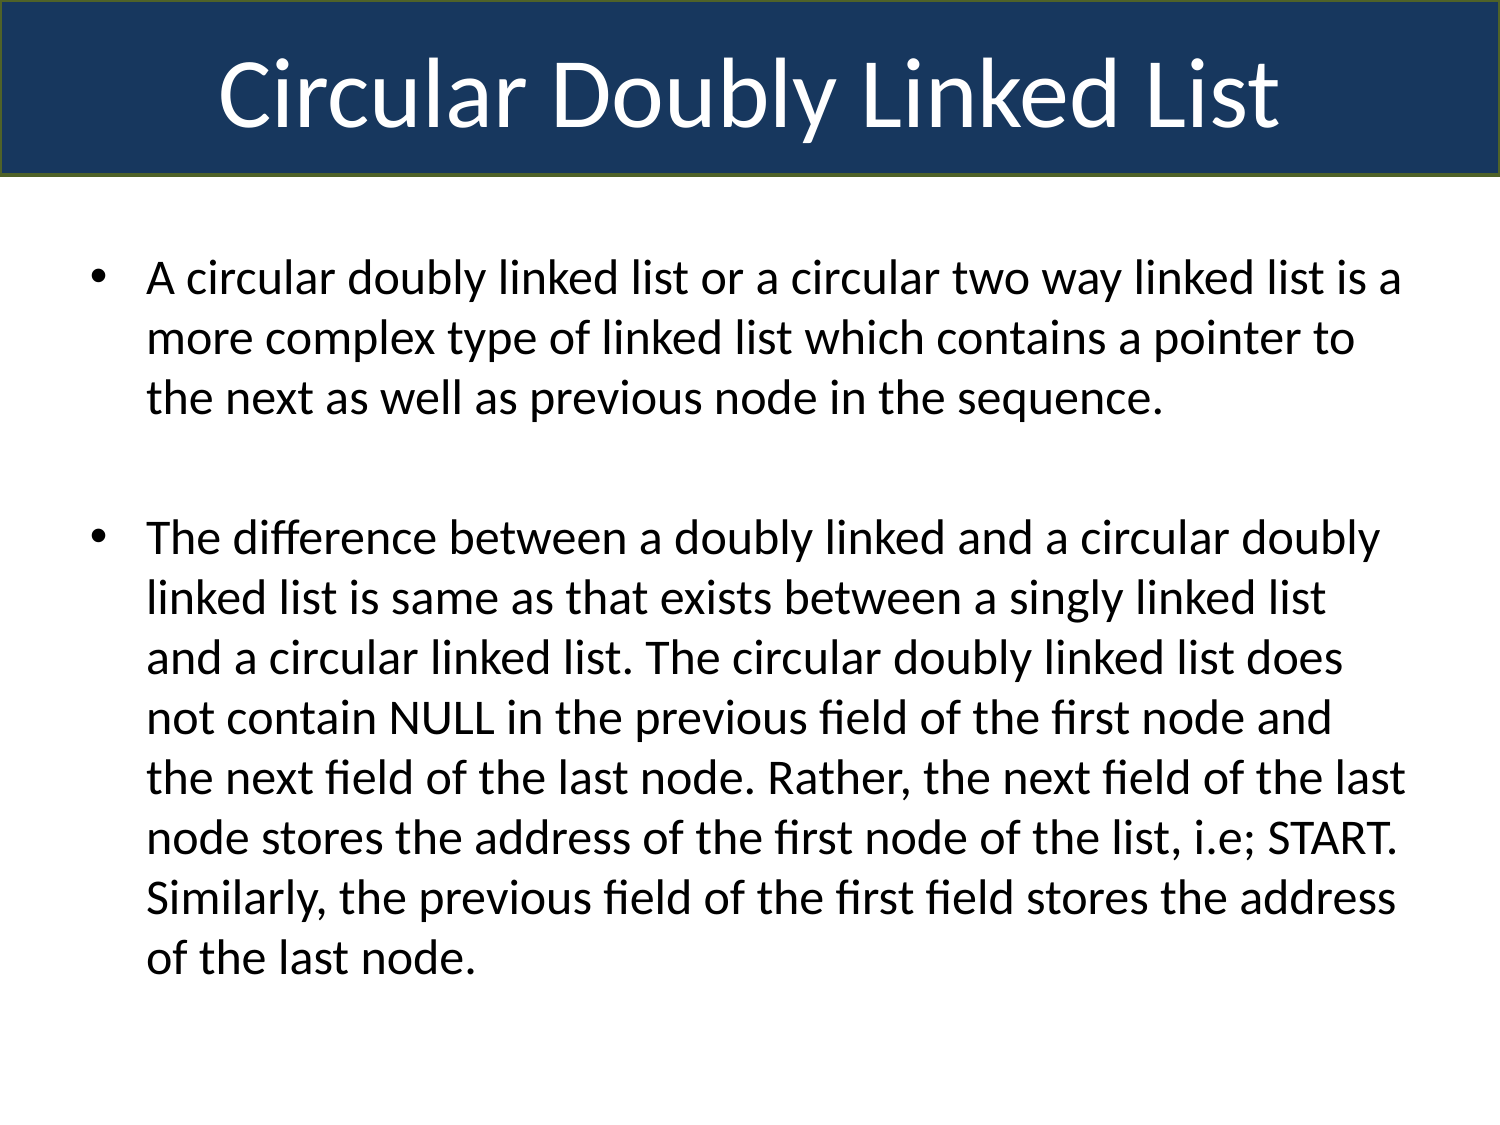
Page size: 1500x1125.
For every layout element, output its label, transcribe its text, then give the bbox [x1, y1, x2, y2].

text_box Circular Doubly Linked List [0, 0, 1500, 177]
text_box A circular doubly linked list or a circular two way linked list is a more complex type of linked list which contains a pointer to the next as well as previous node in the sequence. The difference between a doubly linked and a circular doubly linked list is same as that exists between a singly linked list and a circular linked list. The circular doubly linked list does not contain NULL in the previous field of the first node and the next field of the last node. Rather, the next field of the last node stores the address of the first node of the list, i.e; START. Similarly, the previous field of the first field stores the address of the last node. [74, 237, 1425, 713]
